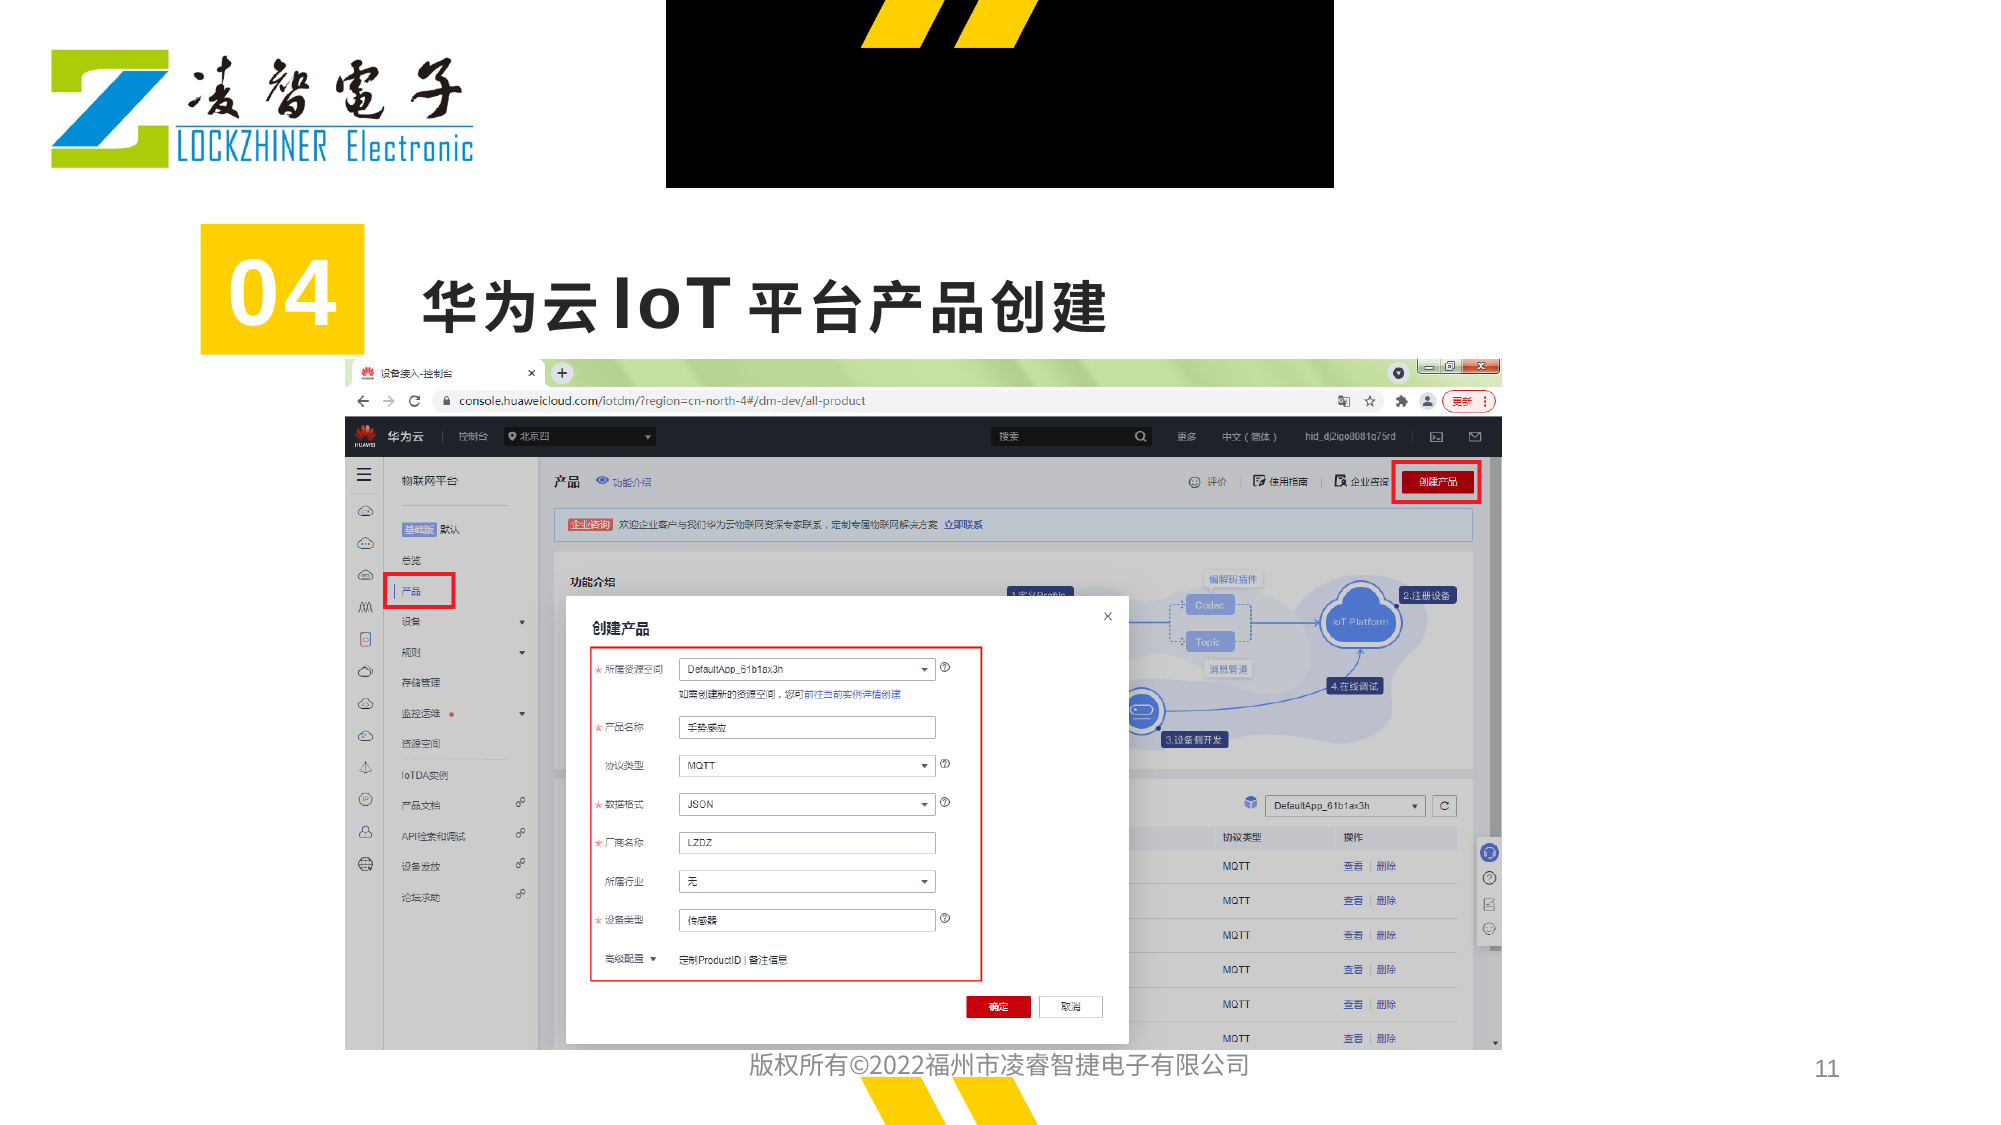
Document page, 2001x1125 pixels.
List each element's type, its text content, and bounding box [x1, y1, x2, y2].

picture [666, 0, 1334, 188]
text_box 华为云IoT平台产品创建 [421, 234, 1193, 344]
slide_number 11 [1412, 1041, 1856, 1094]
text_box 04 [200, 223, 365, 355]
picture [45, 44, 477, 174]
footer 版权所有©2022福州市凌睿智捷电子有限公司 [675, 1050, 1325, 1094]
picture [345, 359, 1502, 1050]
